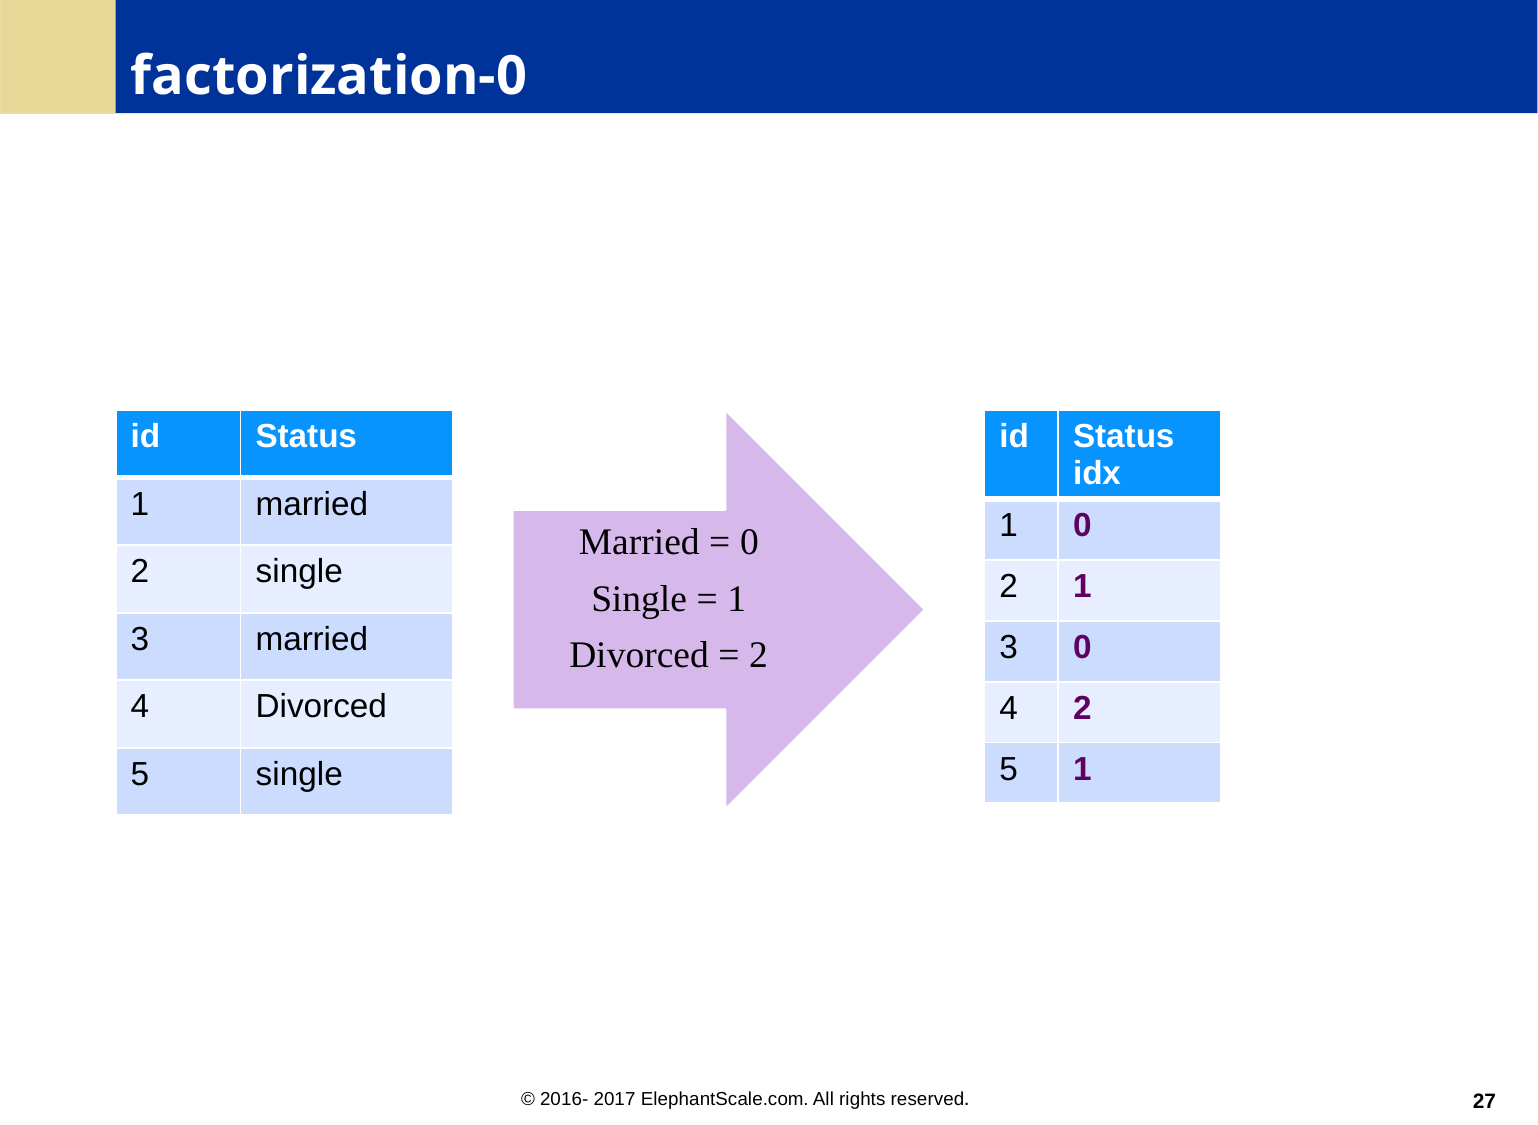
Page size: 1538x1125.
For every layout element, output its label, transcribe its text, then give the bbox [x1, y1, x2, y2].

table_cell 0 [1059, 502, 1220, 559]
table_cell single [241, 749, 452, 814]
table_cell 3 [985, 622, 1057, 681]
table_cell 2 [985, 561, 1057, 620]
table_cell married [241, 480, 452, 544]
table_header Status idx [1059, 411, 1220, 496]
table_cell 2 [1059, 683, 1220, 742]
table_cell single [241, 546, 452, 612]
table_cell 5 [117, 749, 240, 814]
table_cell married [241, 614, 452, 679]
title factorization-0 [115, 0, 1538, 114]
table_cell 3 [117, 614, 240, 679]
table_cell 2 [117, 546, 240, 612]
table_cell 1 [1059, 743, 1220, 802]
table_cell Divorced [241, 681, 452, 747]
table_cell 0 [1059, 622, 1220, 681]
table_cell 1 [985, 502, 1057, 559]
slide_number 27 [1406, 1075, 1497, 1113]
table_header id [117, 411, 240, 475]
table_cell 1 [117, 480, 240, 544]
picture [0, 0, 115, 114]
table_cell 4 [985, 683, 1057, 742]
table_cell 4 [117, 681, 240, 747]
text_box Married = 0 Single = 1 Divorced = 2 [512, 410, 925, 810]
table_header Status [241, 411, 452, 475]
table_header id [985, 411, 1057, 496]
table_cell 5 [985, 743, 1057, 802]
table_cell 1 [1059, 561, 1220, 620]
